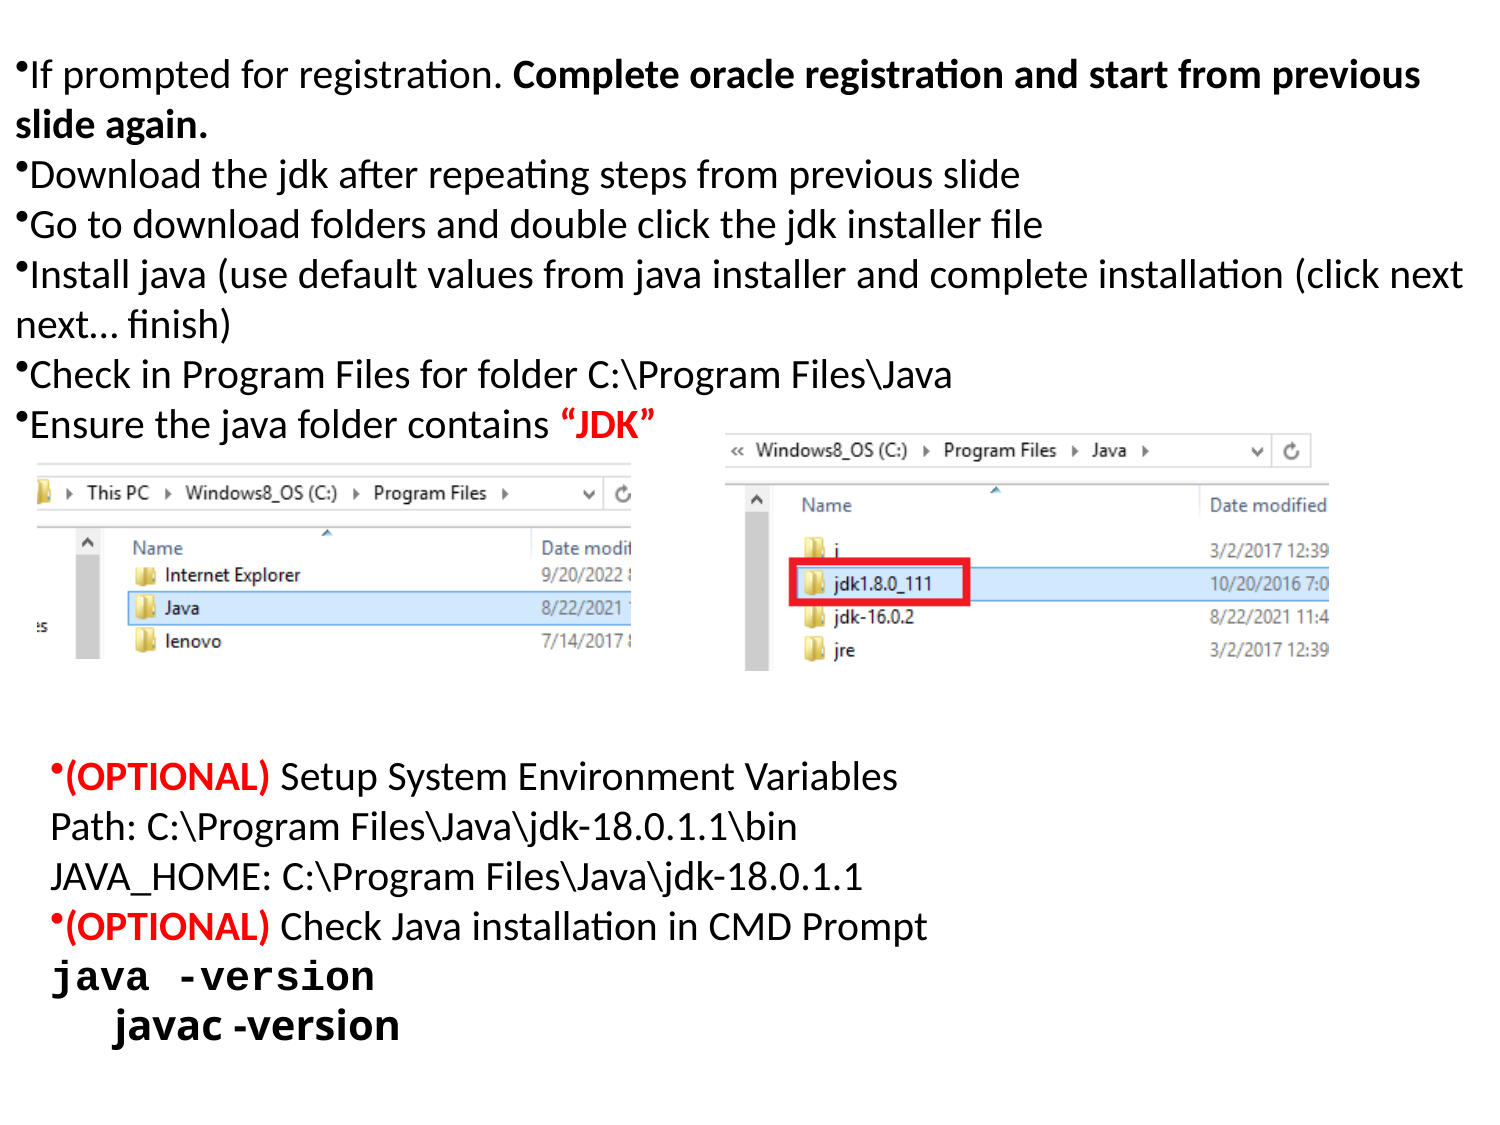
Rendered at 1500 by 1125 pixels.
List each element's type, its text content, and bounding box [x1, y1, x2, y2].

text_box (OPTIONAL) Setup System Environment Variables Path: C:\Program Files\Java\jdk-18.0.1.1\bin JAVA_HOME: C:\Program Files\Java\jdk-18.0.1.1 (OPTIONAL) Check Java installation in CMD Prompt java -version javac -version [50, 748, 1288, 1049]
picture [37, 462, 631, 659]
text_box If prompted for registration. Complete oracle registration and start from previous slide again. Download the jdk after repeating steps from previous slide Go to download folders and double click the jdk installer file Install java (use default values from java installer and complete installation (click next next… finish) Check in Program Files for folder C:\Program Files\Java Ensure the java folder contains “JDK” [0, 39, 1500, 455]
picture [724, 424, 1329, 671]
